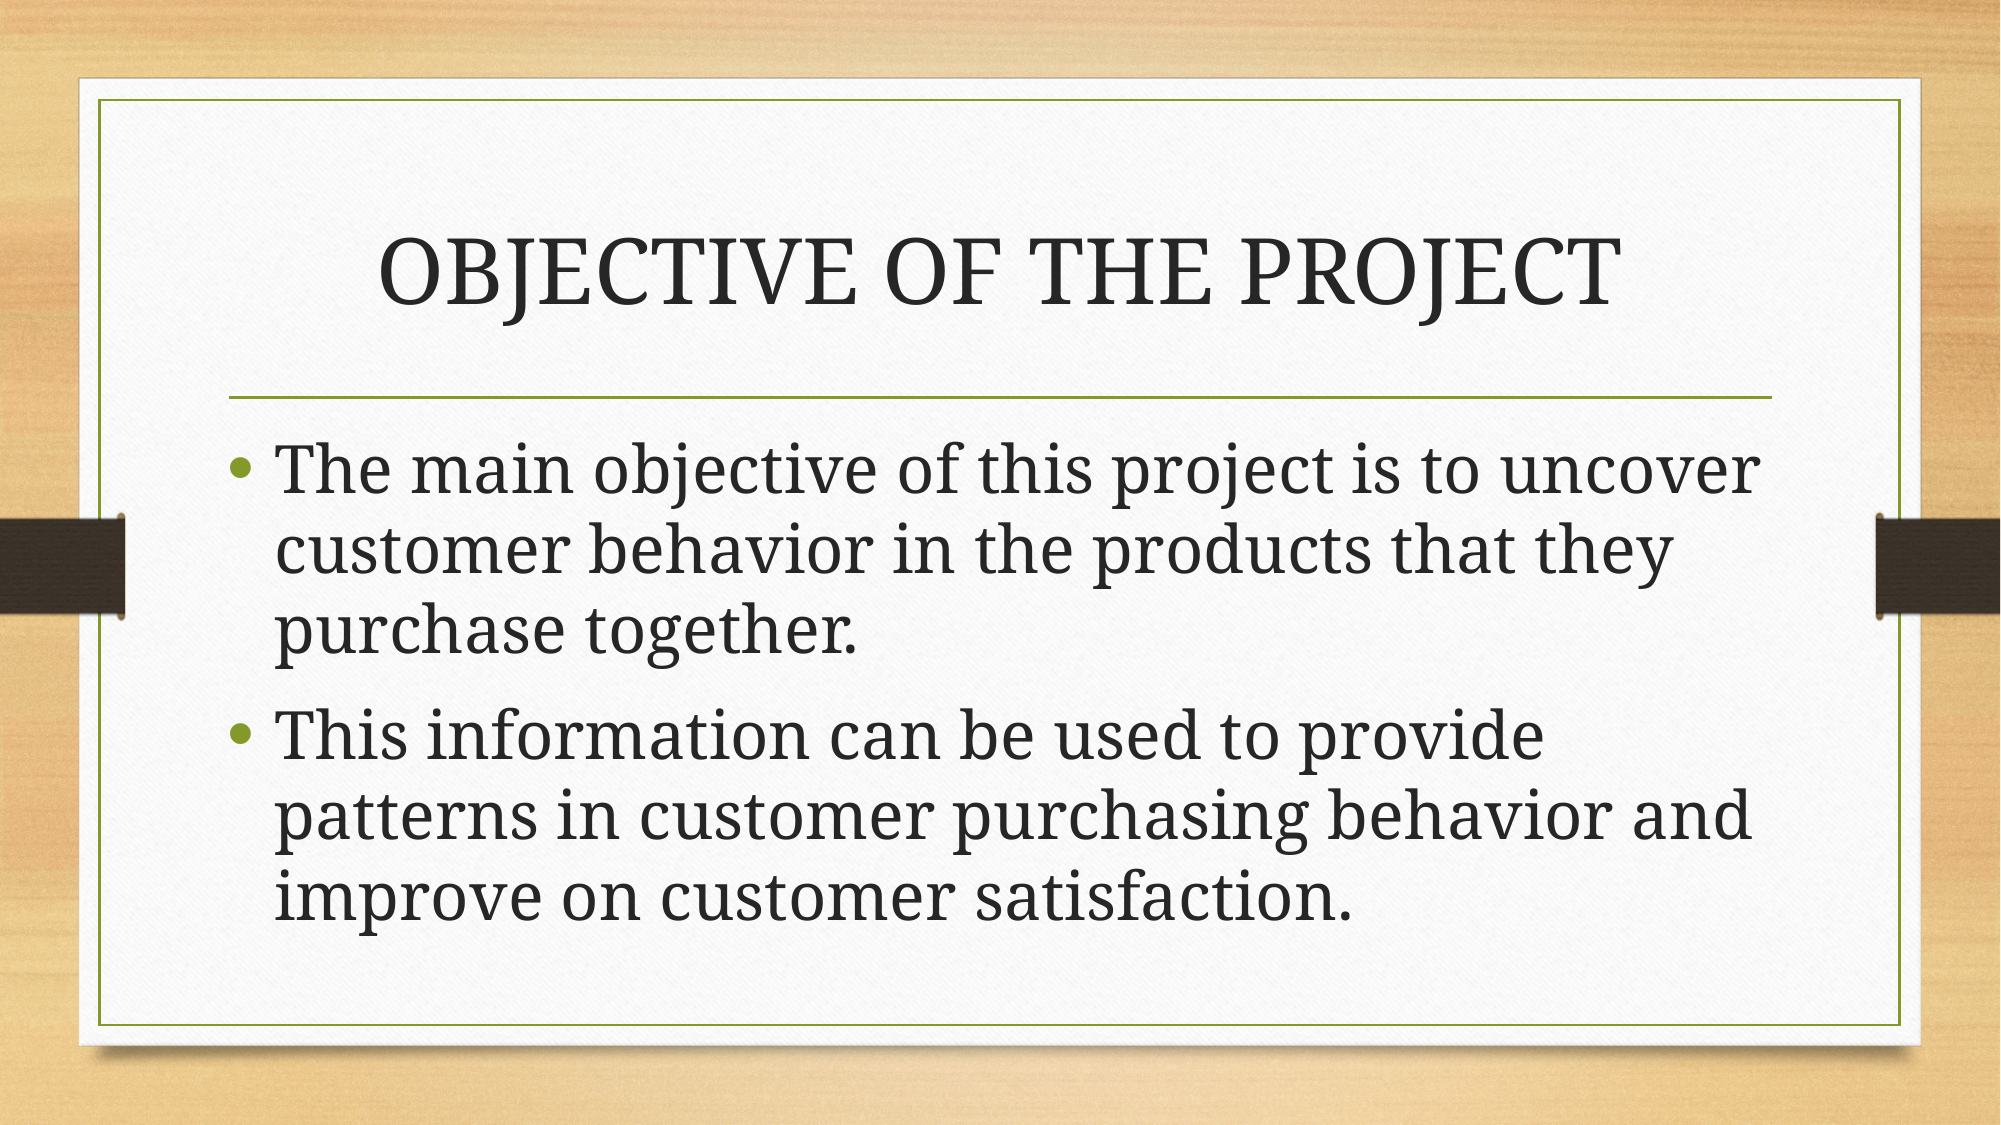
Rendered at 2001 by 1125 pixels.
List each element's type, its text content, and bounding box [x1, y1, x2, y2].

list The main objective of this project is to uncover customer behavior in the products that they purchase together. This information can be used to provide patterns in customer purchasing behavior and improve on customer satisfaction. [212, 419, 1788, 964]
title OBJECTIVE OF THE PROJECT [212, 161, 1788, 375]
picture [0, 0, 2001, 1125]
